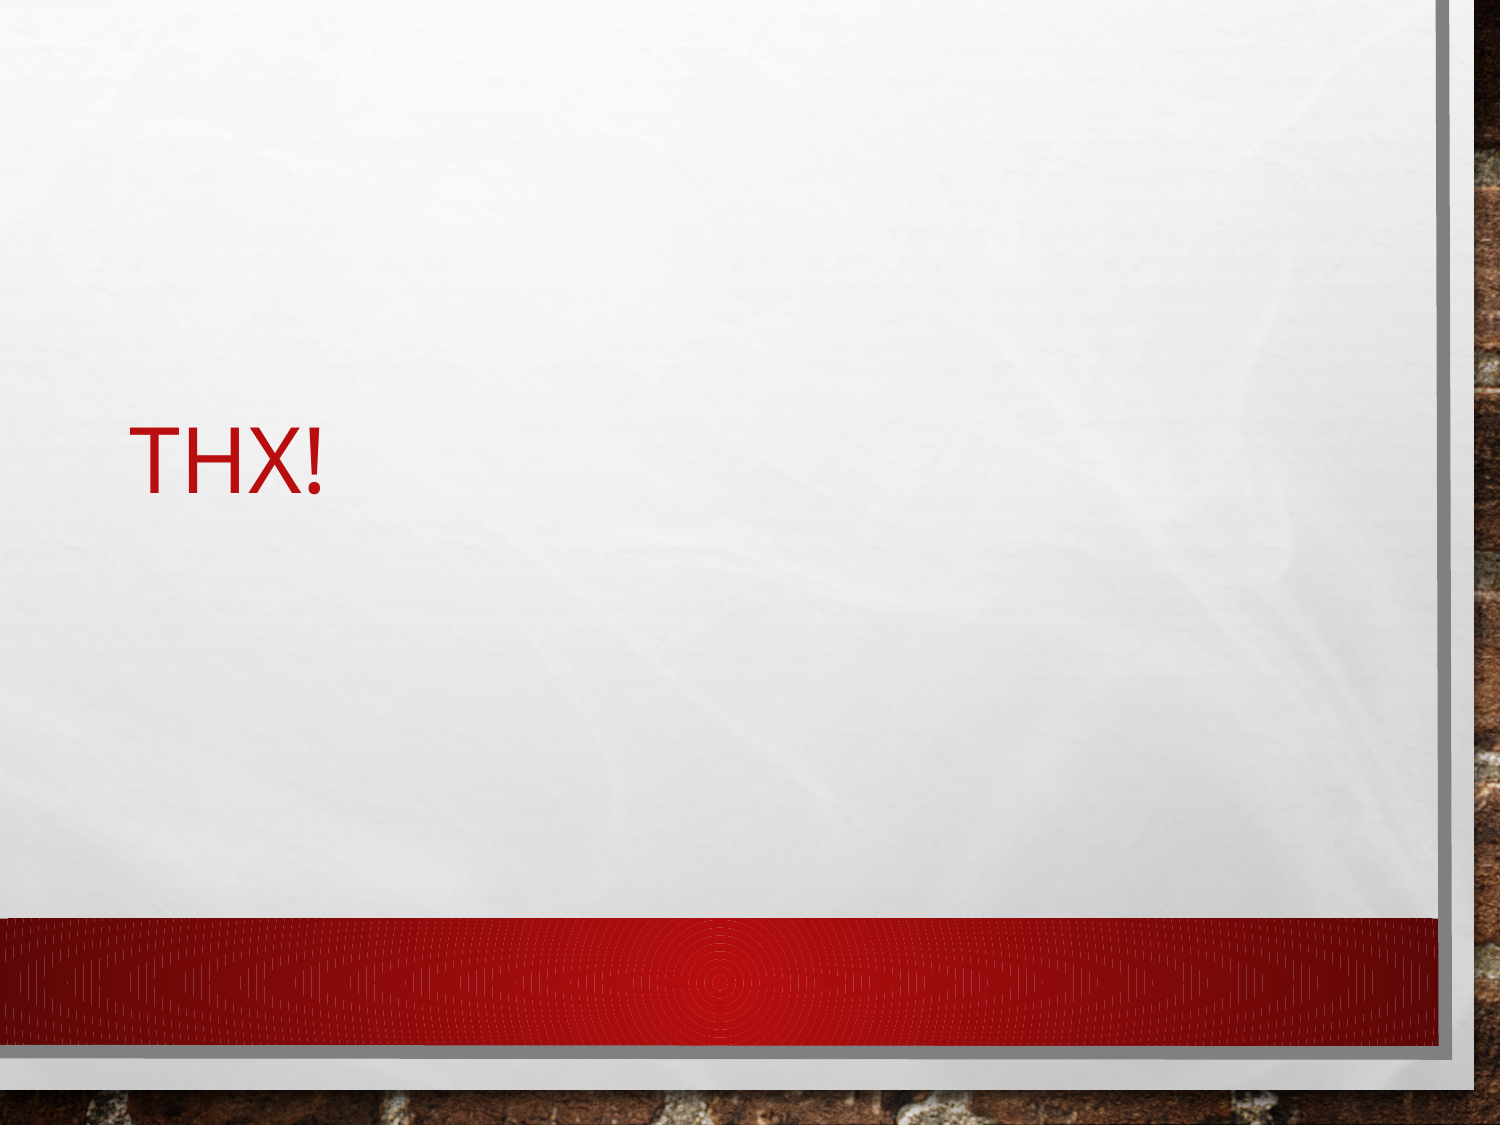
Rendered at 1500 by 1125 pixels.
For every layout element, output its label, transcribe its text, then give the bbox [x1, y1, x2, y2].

title THX! [114, 369, 1394, 558]
picture [0, 0, 1500, 1125]
